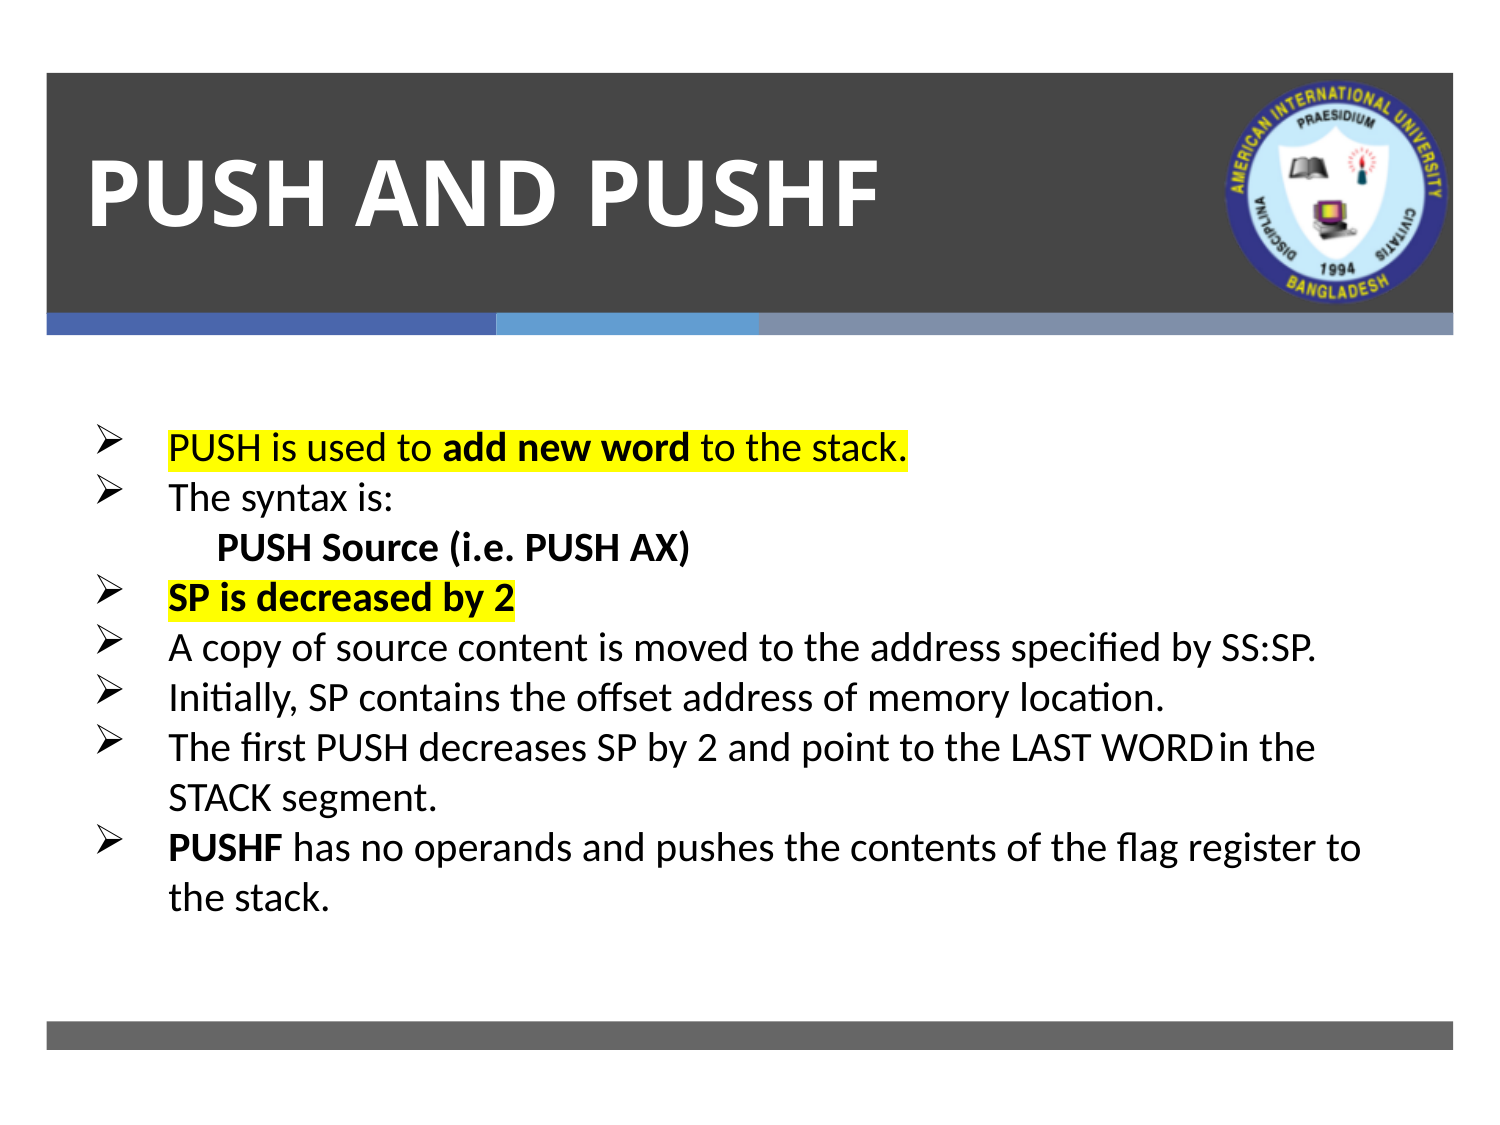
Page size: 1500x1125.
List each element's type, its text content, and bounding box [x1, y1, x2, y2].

title PUSH AND PUSHF [69, 73, 1351, 253]
picture [1220, 75, 1454, 310]
text_box PUSH is used to add new word to the stack. The syntax is: PUSH Source (i.e. PUSH AX) SP is decreased by 2 A copy of source content is moved to the address specified by SS:SP. Initially, SP contains the offset address of memory location. The first PUSH decreases SP by 2 and point to the LAST WORD in the STACK segment. PUSHF has no operands and pushes the contents of the flag register to the stack. [78, 412, 1428, 928]
